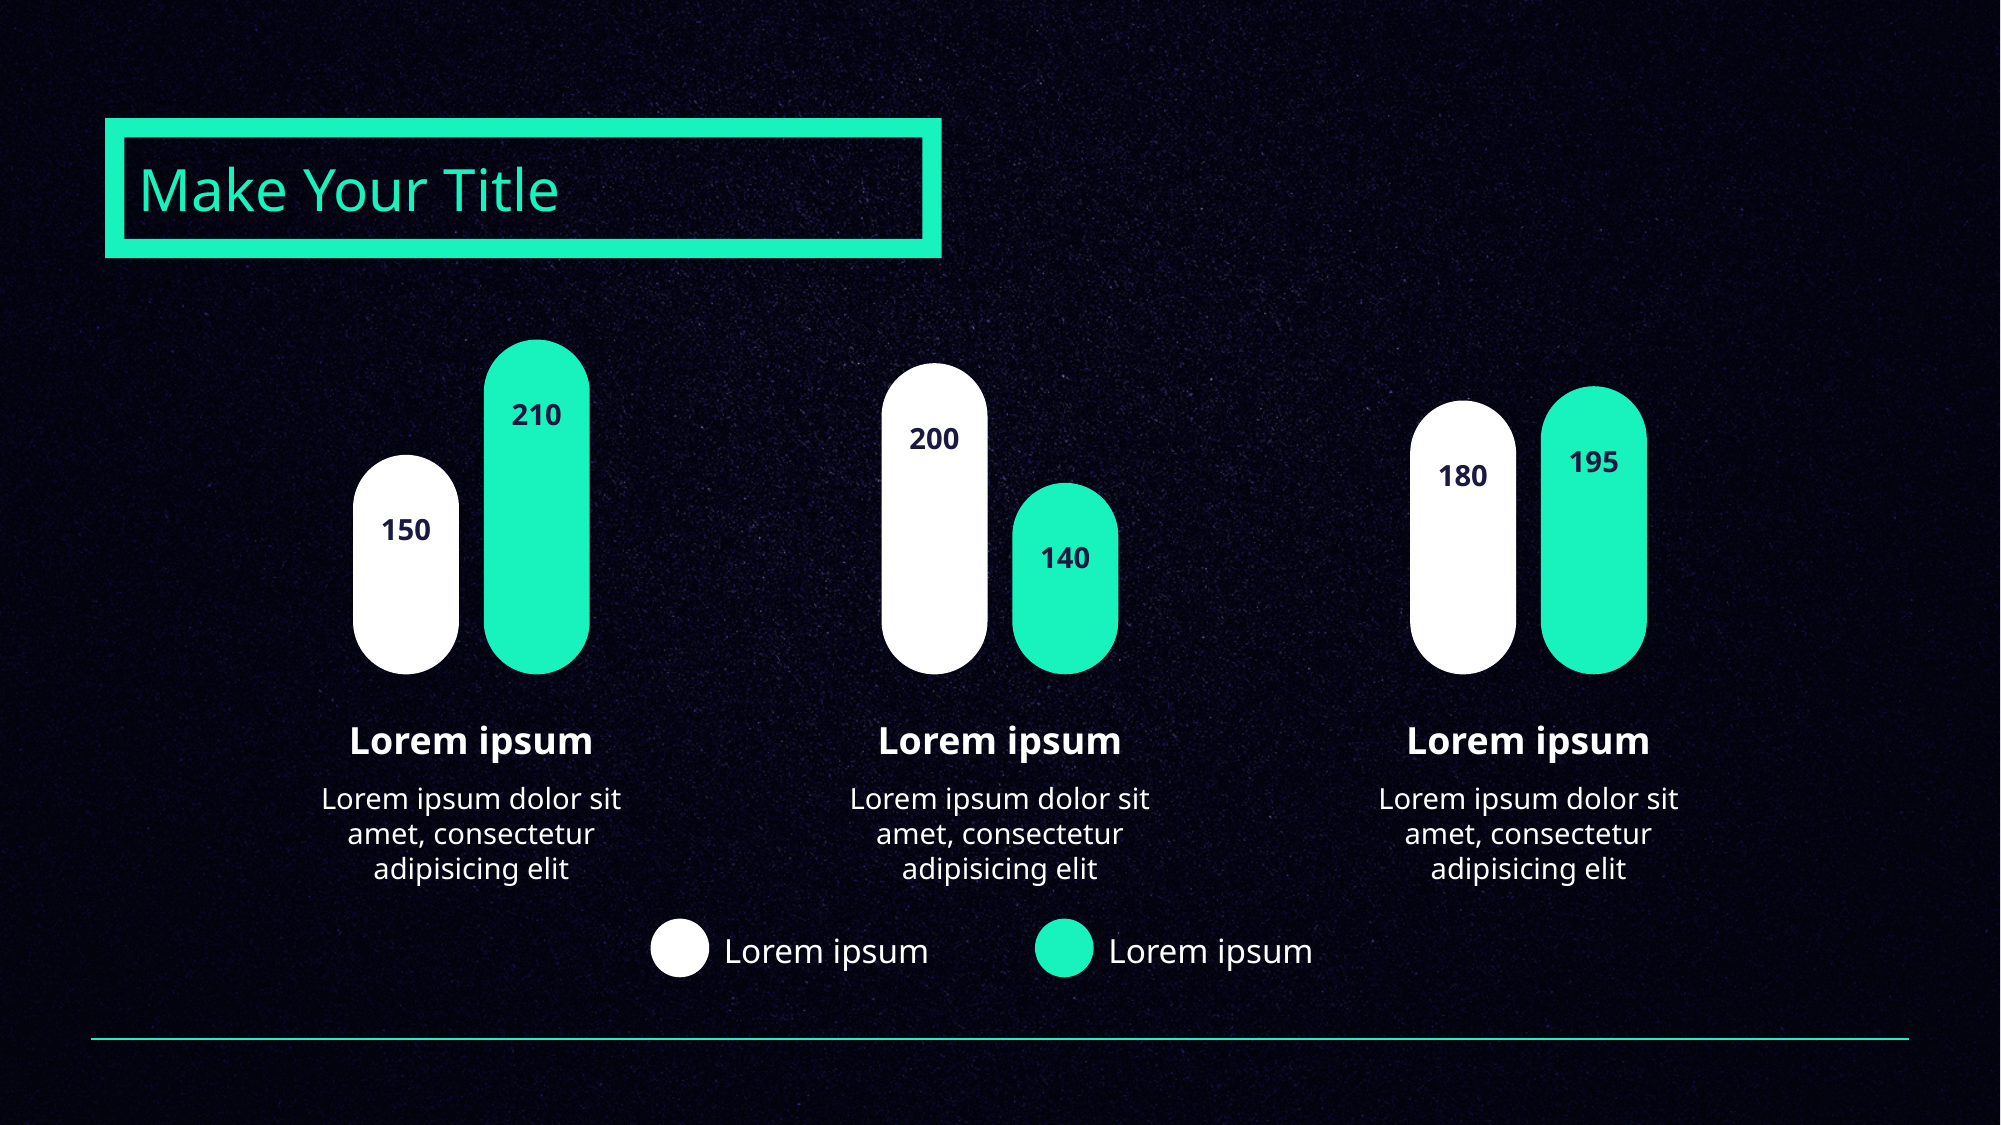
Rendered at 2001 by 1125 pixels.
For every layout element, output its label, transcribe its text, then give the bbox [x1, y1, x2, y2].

text_box [650, 918, 709, 978]
text_box Lorem ipsum [1323, 709, 1734, 770]
text_box Lorem ipsum dolor sit amet, consectetur adipisicing elit [266, 772, 677, 893]
text_box [1034, 918, 1093, 978]
text_box 140 [1012, 482, 1119, 675]
text_box 200 [881, 363, 988, 675]
text_box Lorem ipsum [266, 709, 677, 770]
text_box 210 [483, 339, 590, 675]
text_box 150 [353, 454, 459, 675]
text_box Lorem ipsum [709, 922, 1017, 978]
text_box 180 [1410, 400, 1517, 675]
text_box 195 [1540, 386, 1647, 675]
text_box Lorem ipsum dolor sit amet, consectetur adipisicing elit [795, 772, 1205, 893]
text_box Make Your Title [104, 117, 943, 259]
text_box Lorem ipsum dolor sit amet, consectetur adipisicing elit [1323, 772, 1734, 893]
text_box Lorem ipsum [1093, 922, 1401, 978]
text_box Lorem ipsum [795, 709, 1205, 770]
picture [0, 0, 2001, 1125]
